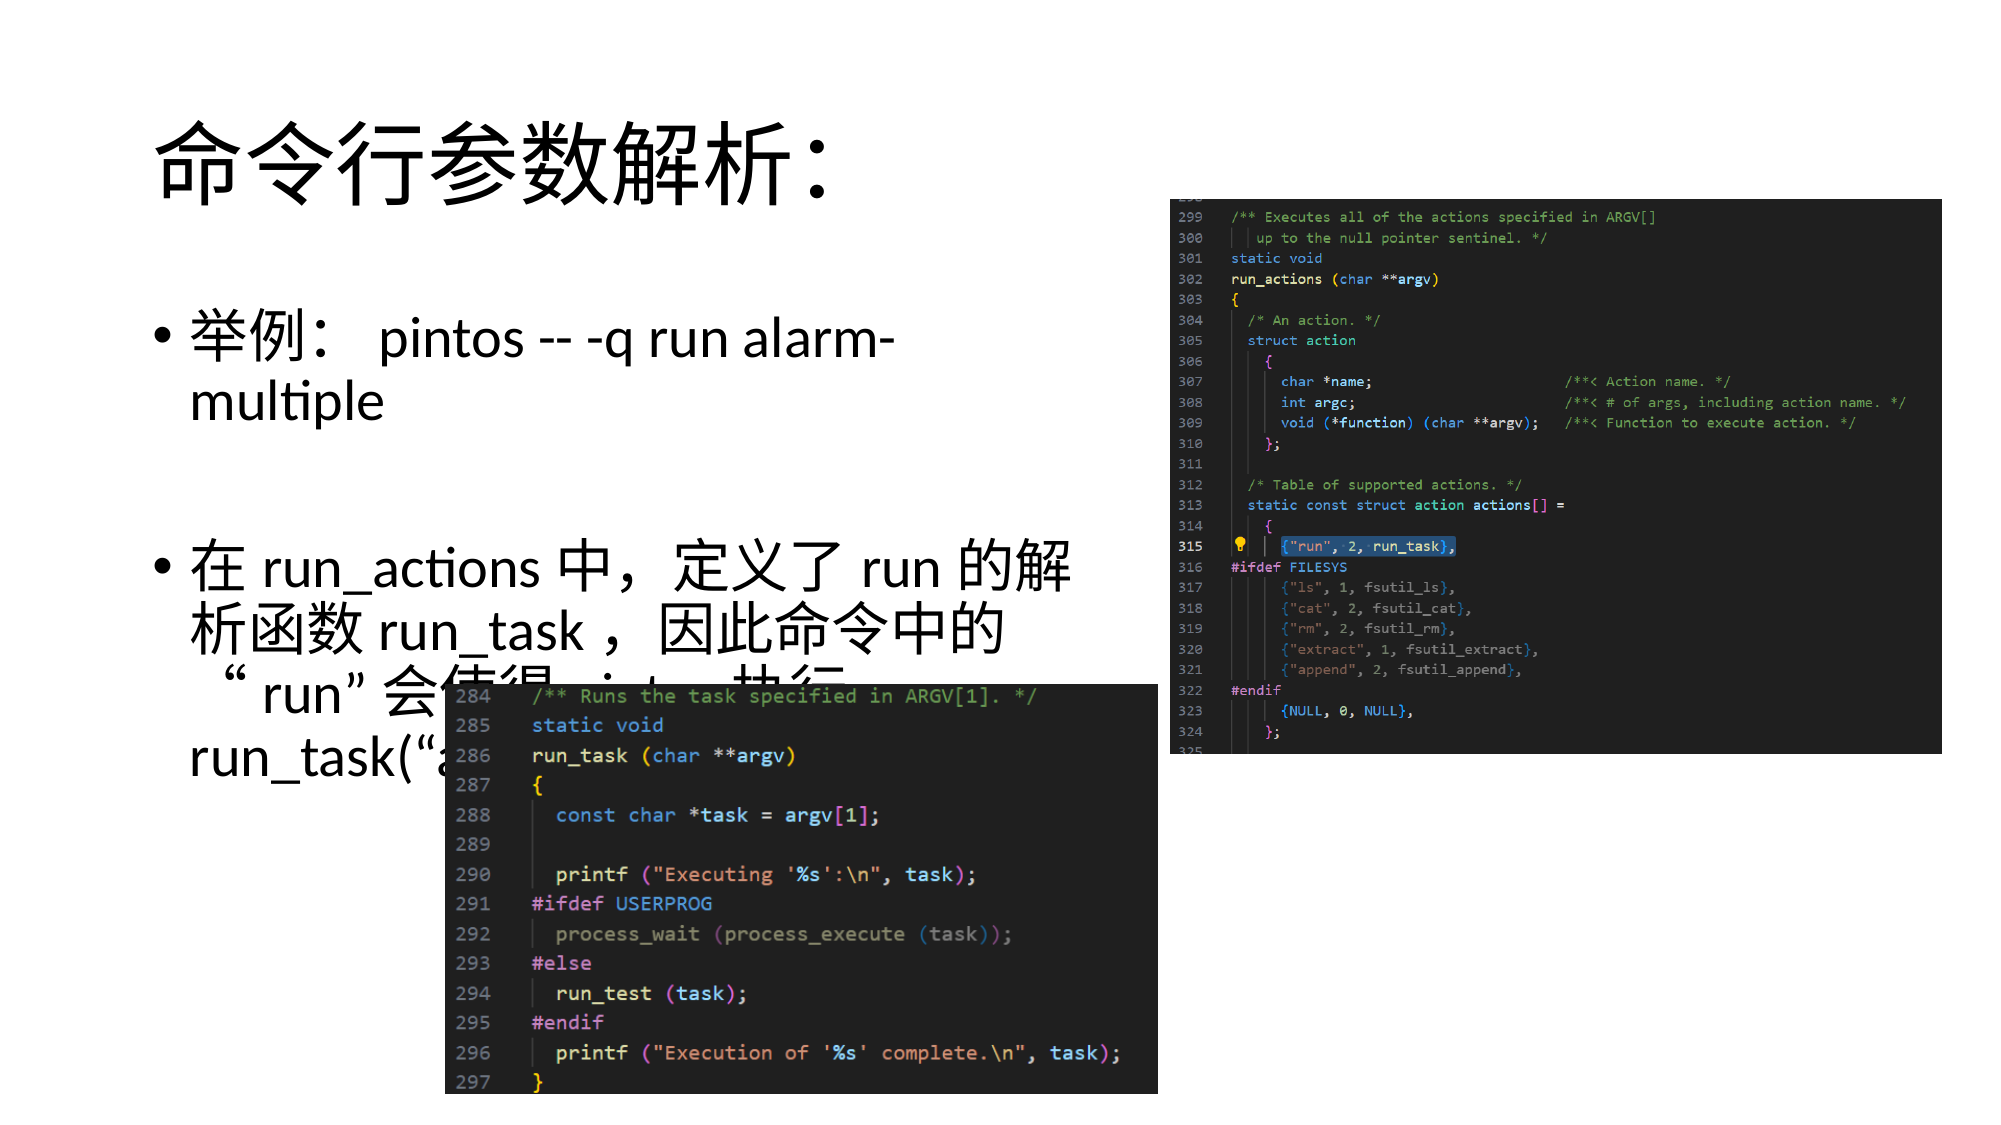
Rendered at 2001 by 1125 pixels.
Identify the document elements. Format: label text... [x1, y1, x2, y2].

picture [445, 683, 1158, 1095]
picture [1170, 198, 1943, 755]
list 举例：pintos -- -q run alarm-multiple 在run_actions中，定义了run的解析函数run_task，因此命令中的“run”会使得pintos执行run_task(“alarm-multiple”) [137, 299, 1108, 1014]
title 命令行参数解析： [137, 59, 1863, 278]
